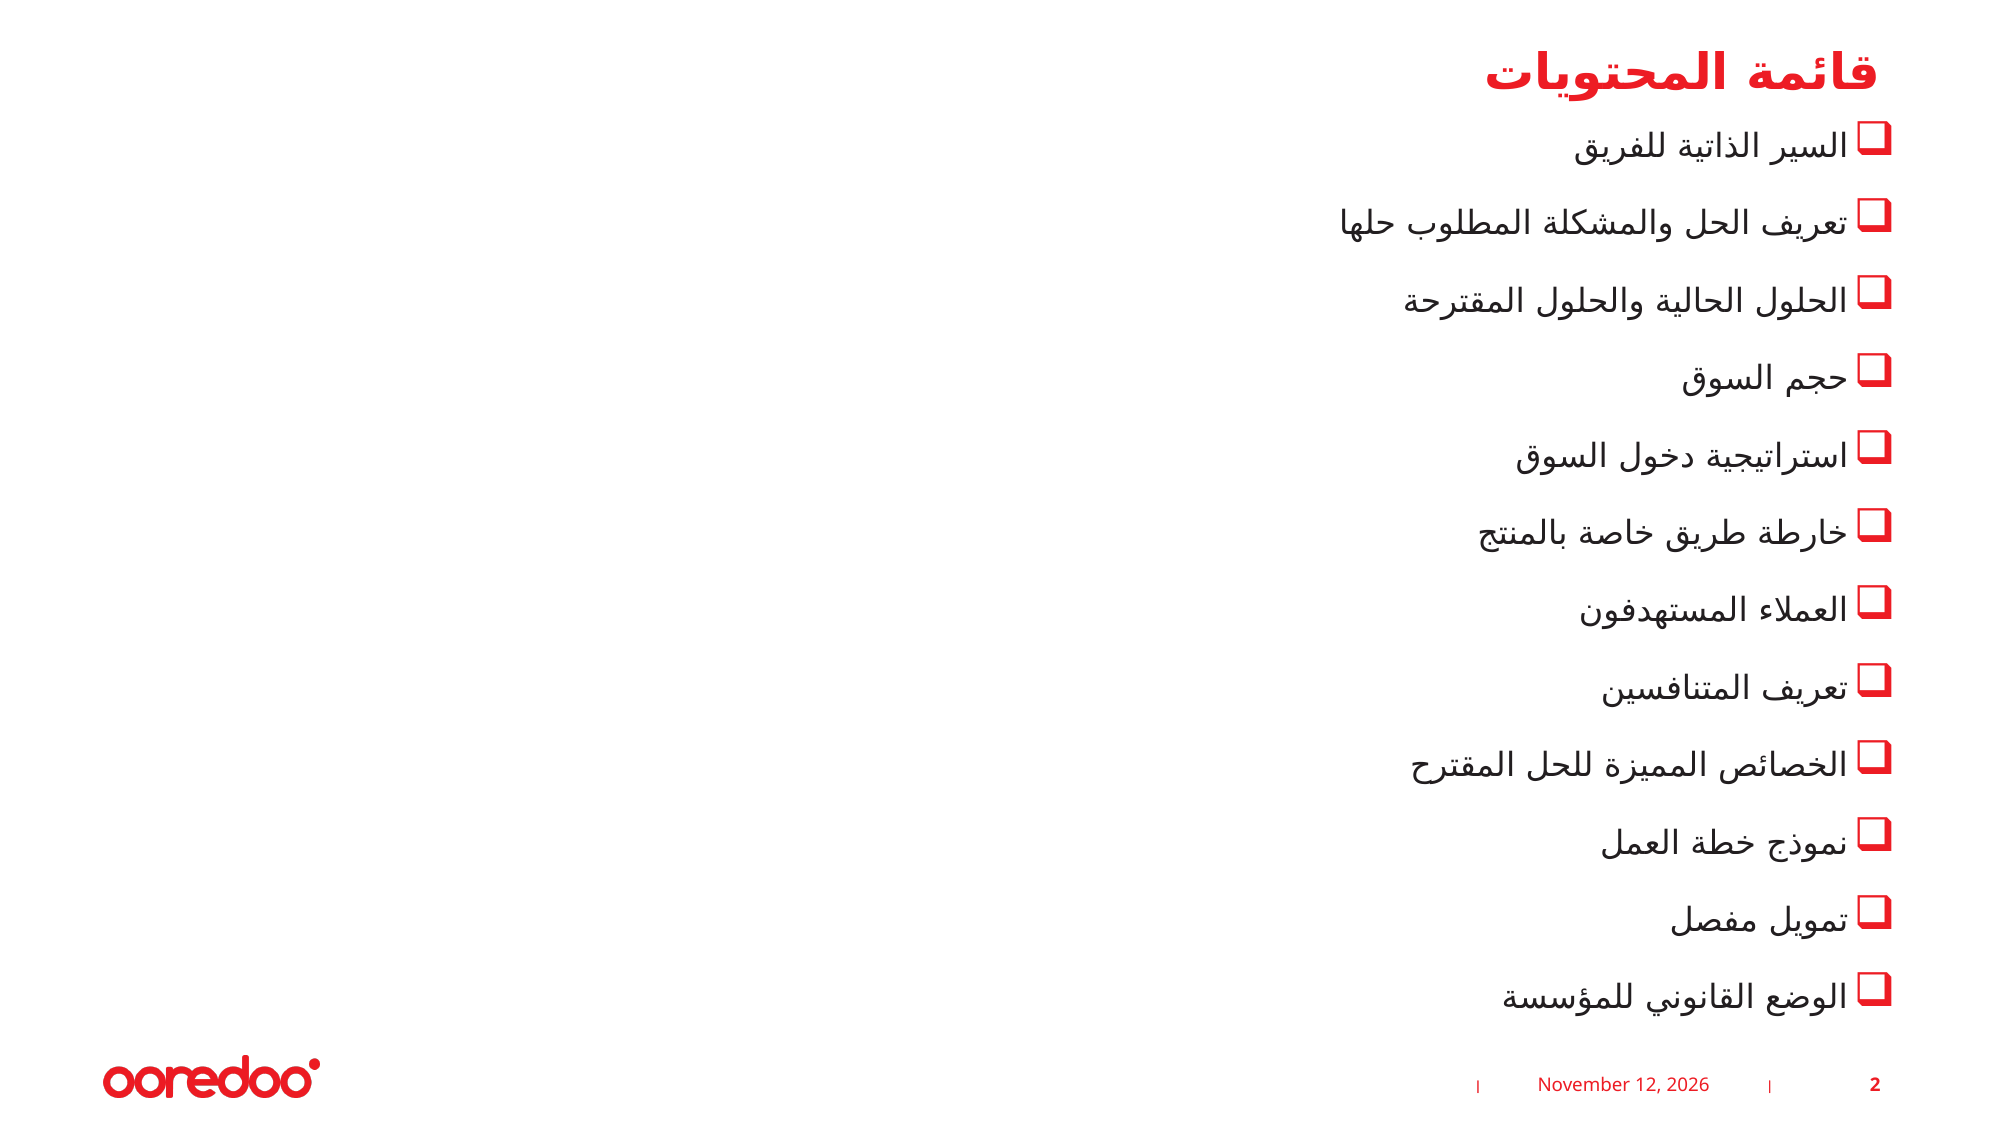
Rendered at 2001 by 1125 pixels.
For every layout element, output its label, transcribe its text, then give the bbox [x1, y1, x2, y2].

picture [103, 1055, 320, 1098]
slide_number 2 [1766, 1055, 1896, 1116]
list السير الذاتية للفريق تعريف الحل والمشكلة المطلوب حلها الحلول الحالية والحلول المقترحة حجم السوق استراتيجية دخول السوق خارطة طريق خاصة بالمنتج العملاء المستهدفون تعريف المتنافسين الخصائص المميزة للحل المقترح نموذج خطة العمل تمويل مفصل الوضع القانوني للمؤسسة [104, 123, 1896, 1038]
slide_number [1480, 1055, 1766, 1116]
title قائمة المحتويات [104, 10, 1896, 108]
